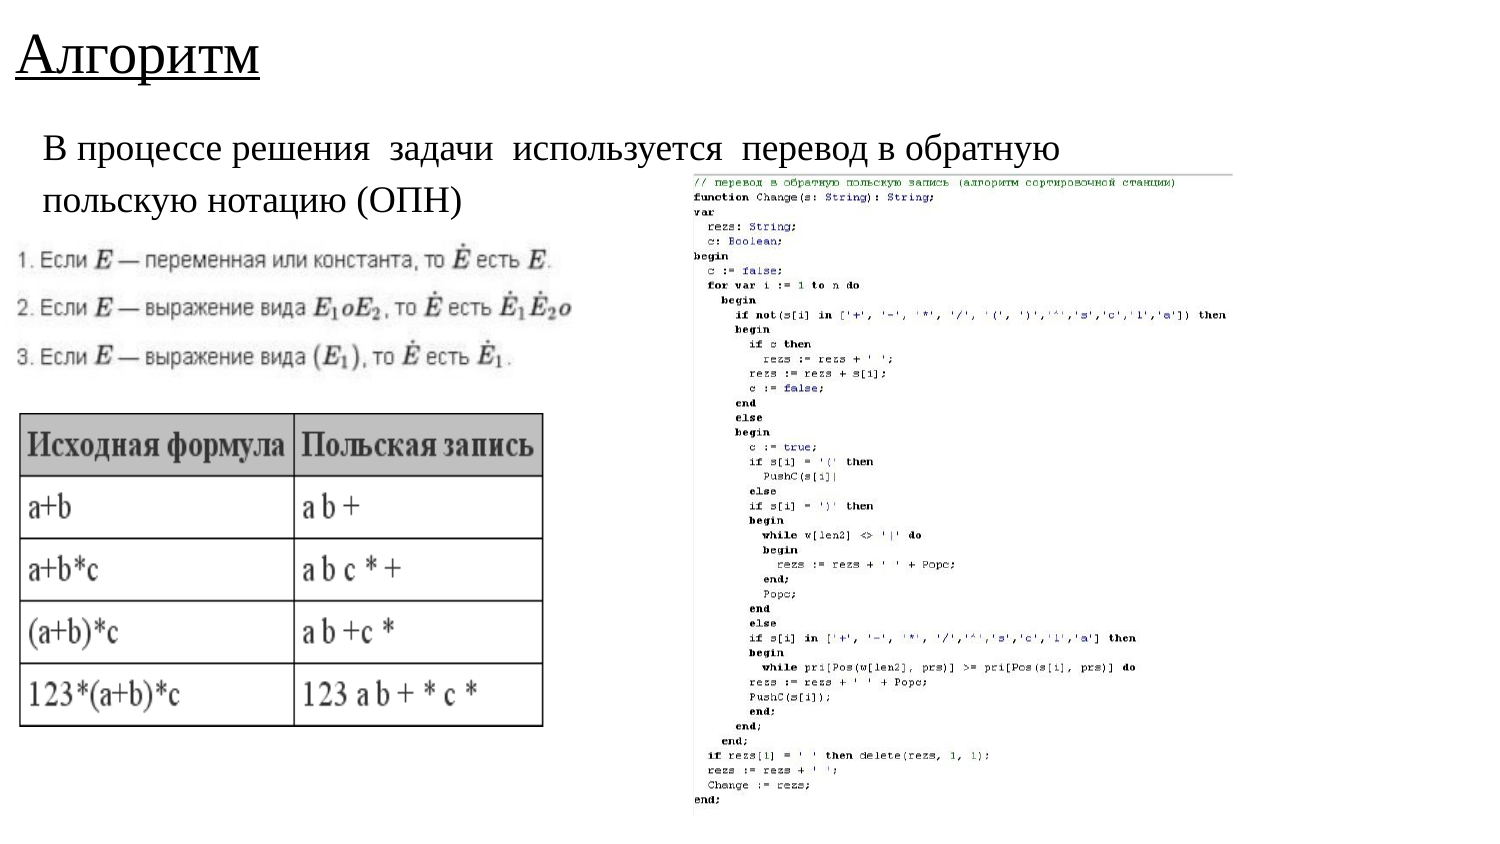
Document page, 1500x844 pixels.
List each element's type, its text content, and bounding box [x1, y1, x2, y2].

list В процессе решения задачи используется перевод в обратную польскую нотацию (ОПН) [27, 101, 1085, 153]
title Алгоритм [0, 0, 545, 89]
picture [693, 173, 1233, 816]
picture [6, 239, 572, 398]
picture [17, 413, 545, 728]
